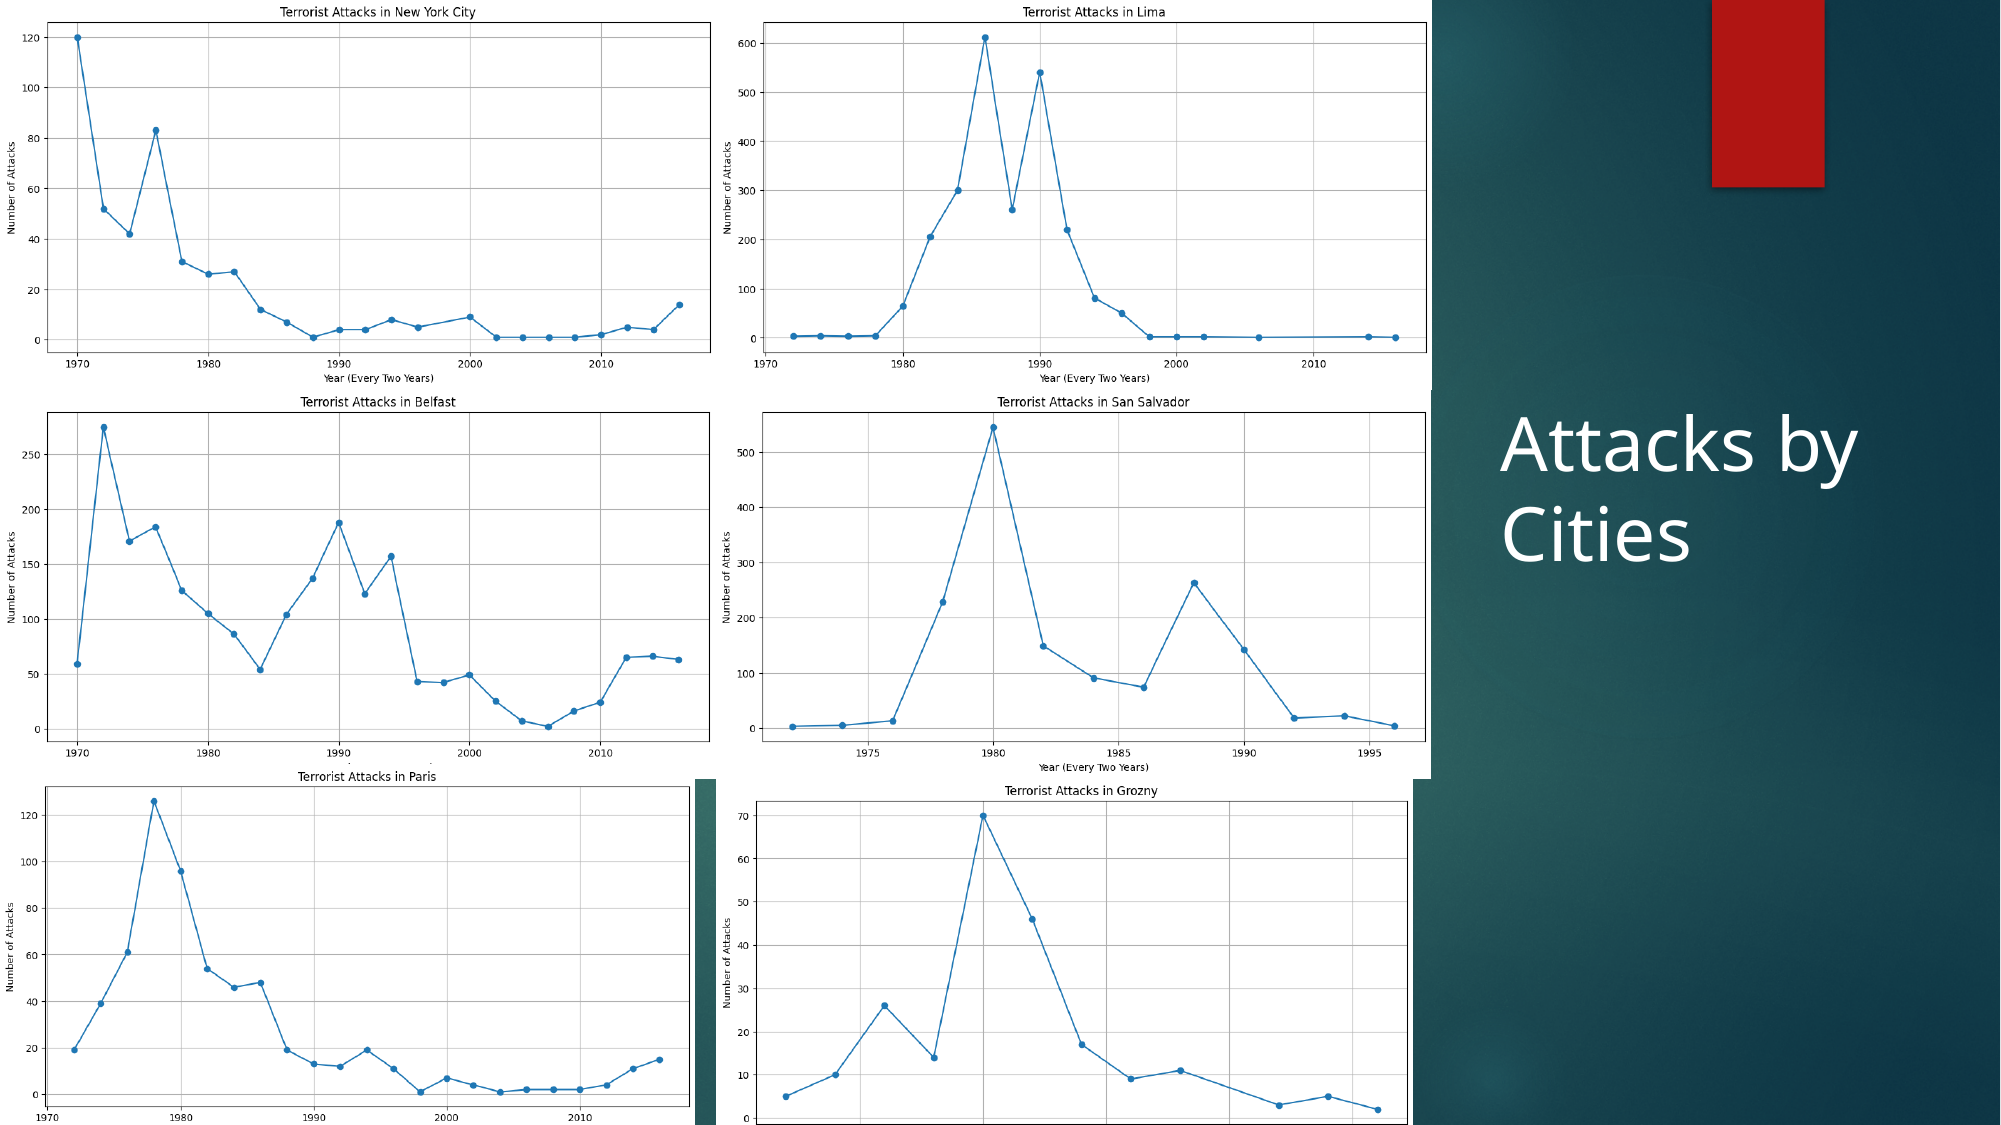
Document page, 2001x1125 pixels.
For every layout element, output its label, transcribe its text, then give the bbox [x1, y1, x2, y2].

picture [0, 0, 1576, 1125]
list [0, 0, 714, 388]
text_box Attacks by Cities [1486, 389, 1886, 584]
